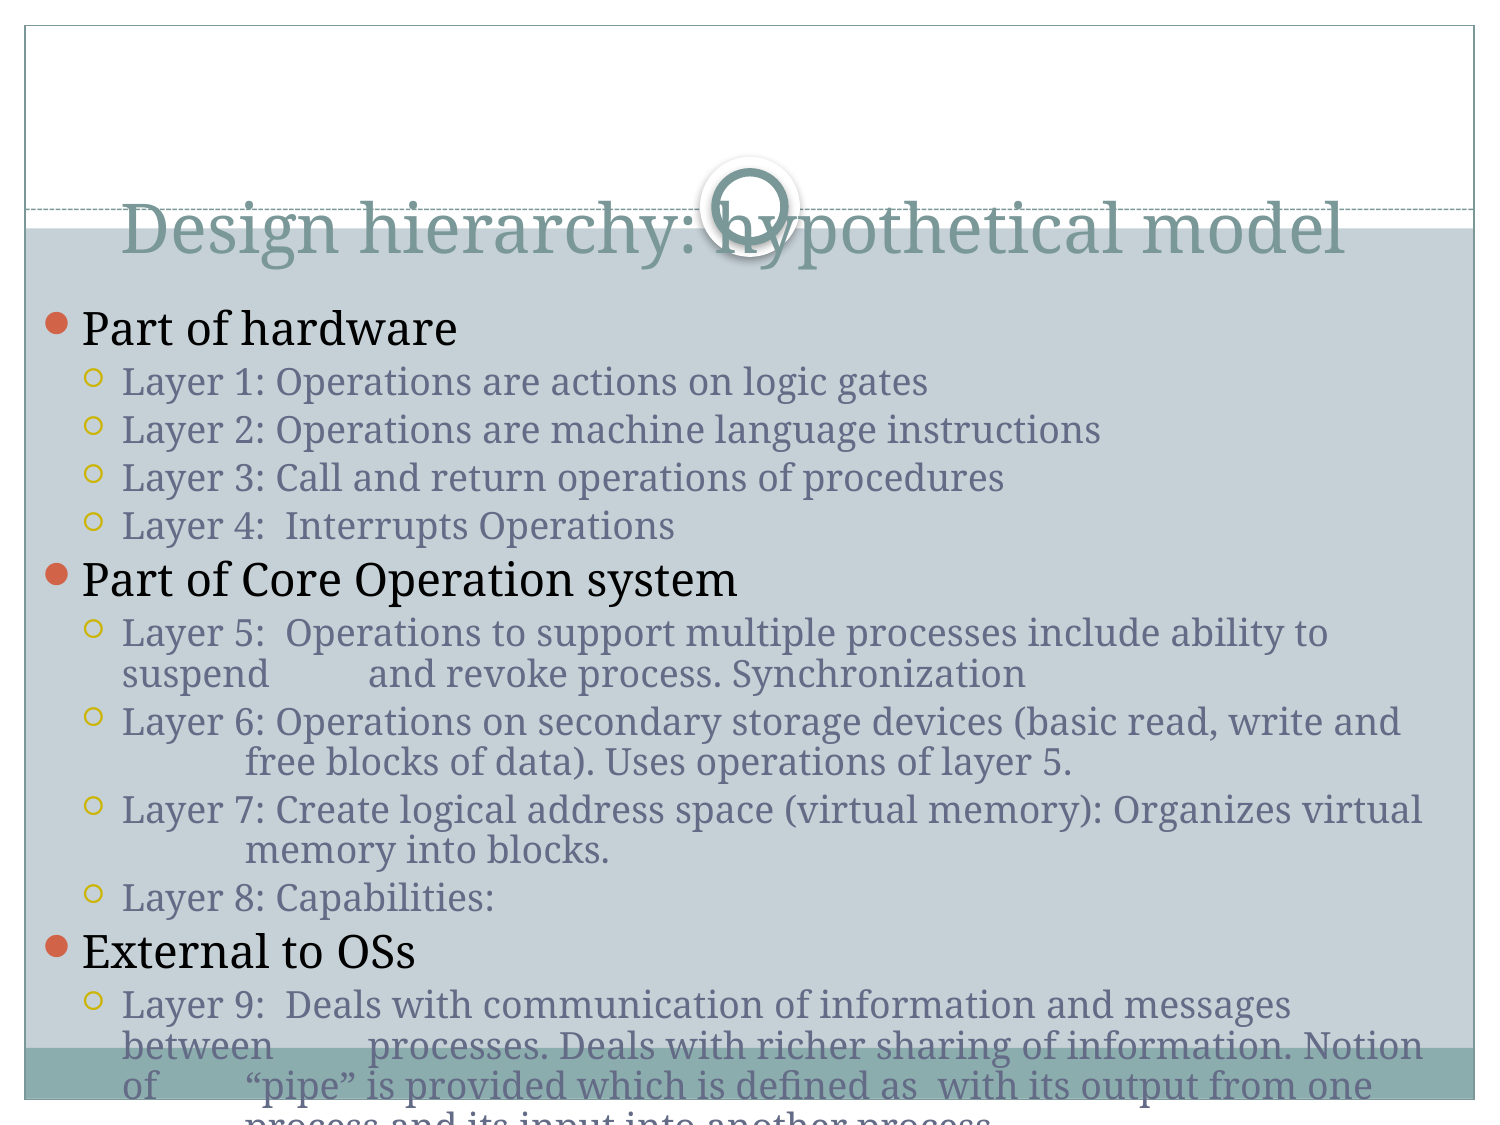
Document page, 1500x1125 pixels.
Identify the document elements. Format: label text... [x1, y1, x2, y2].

list Part of hardware Layer 1: Operations are actions on logic gates Layer 2: Operations are machine language instructions Layer 3: Call and return operations of procedures Layer 4: Interrupts Operations Part of Core Operation system Layer 5: Operations to support multiple processes include ability to suspend and revoke process. Synchronization Layer 6: Operations on secondary storage devices (basic read, write and free blocks of data). Uses operations of layer 5. Layer 7: Create logical address space (virtual memory): Organizes virtual memory into blocks. Layer 8: Capabilities: External to OSs Layer 9: Deals with communication of information and messages between processes. Deals with richer sharing of information. Notion of “pipe” is provided which is defined as with its output from one process and its input into another process. [27, 298, 1451, 1125]
title Design hierarchy: hypothetical model [36, 174, 1431, 275]
